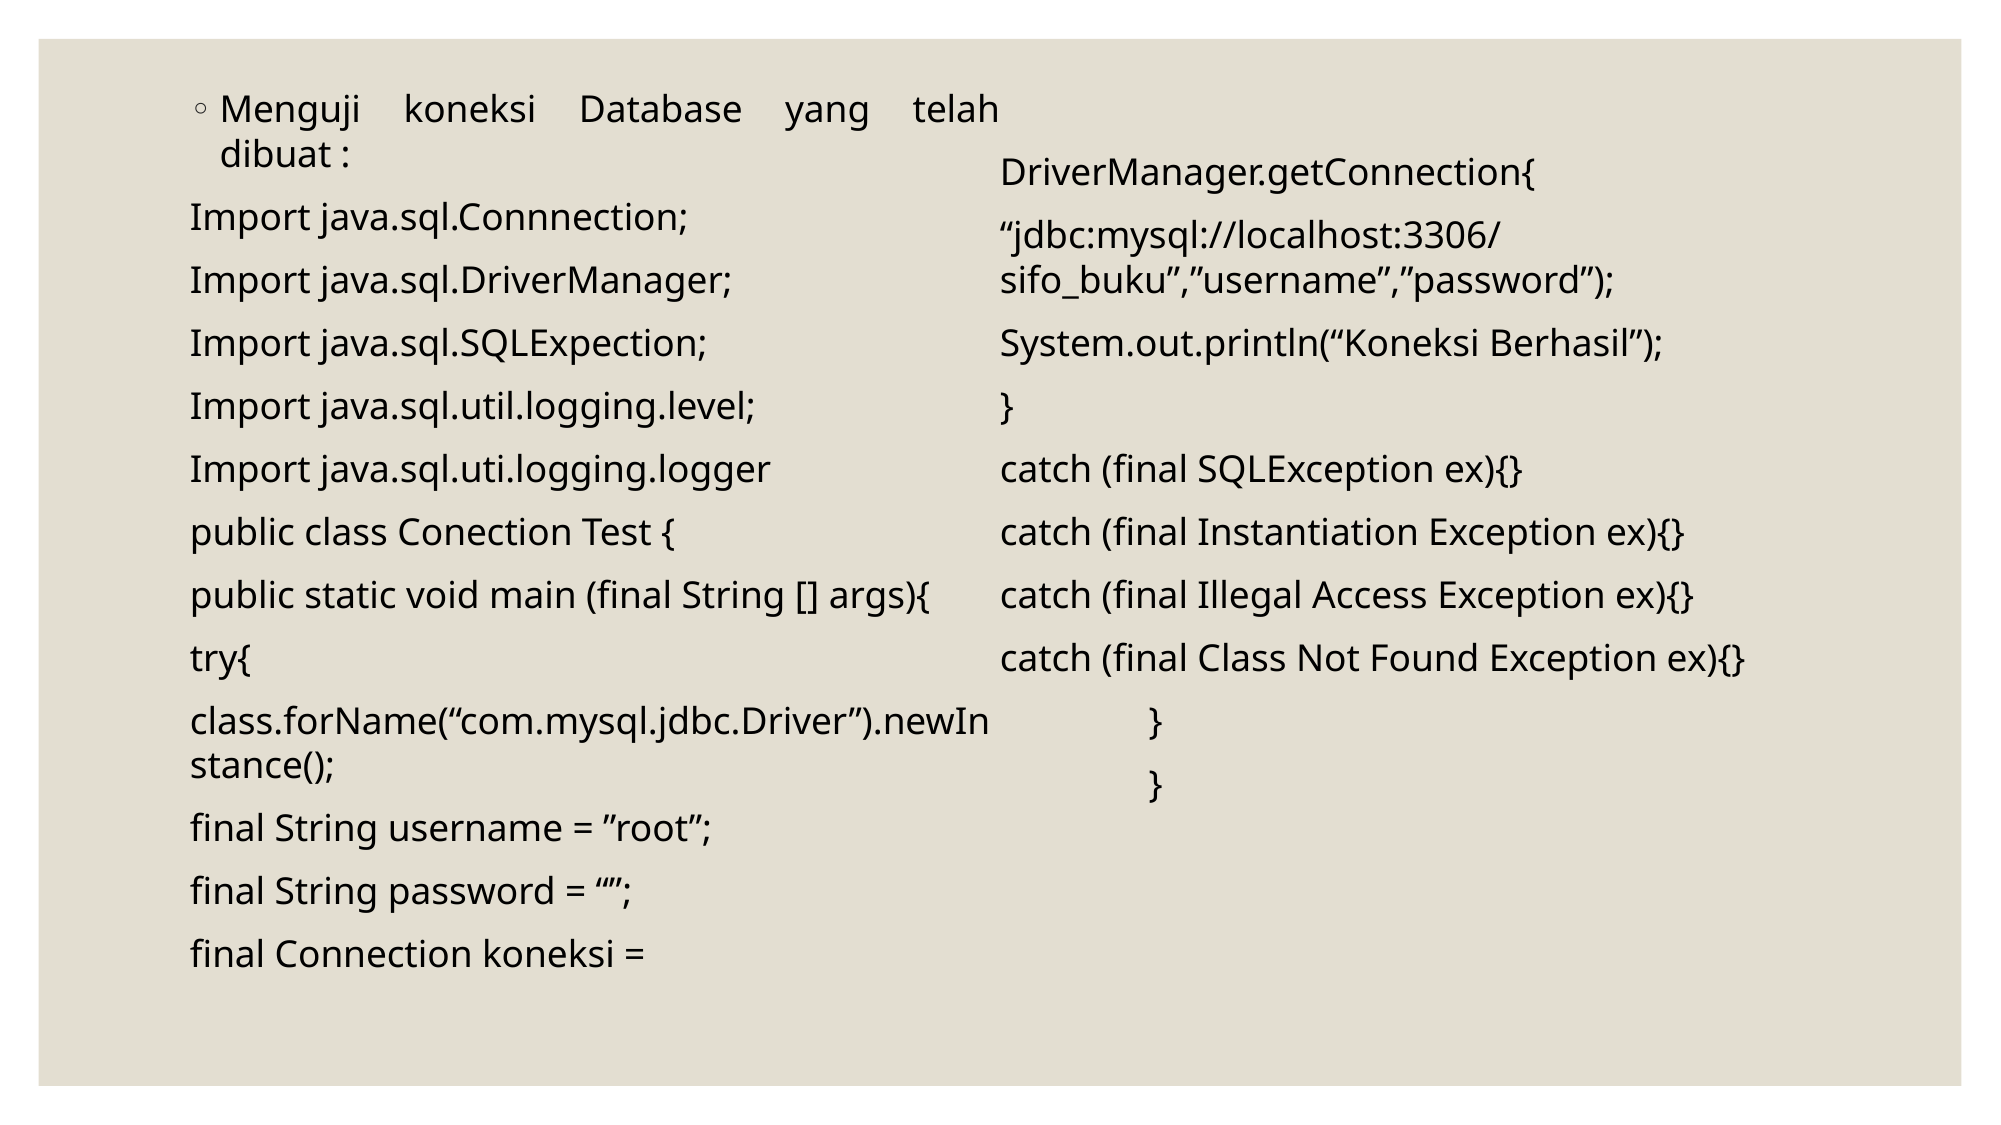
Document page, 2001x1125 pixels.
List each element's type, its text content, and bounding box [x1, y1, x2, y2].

list Menguji koneksi Database yang telah dibuat : Import java.sql.Connnection; Import java.sql.DriverManager; Import java.sql.SQLExpection; Import java.sql.util.logging.level; Import java.sql.uti.logging.logger public class Conection Test { public static void main (final String [] args){ try{ class.forName(“com.mysql.jdbc.Driver”).newInstance(); final String username = ”root”; final String password = “”; final Connection koneksi = DriverManager.getConnection{ “jdbc:mysql://localhost:3306/sifo_buku”,”username”,”password”); System.out.println(“Koneksi Berhasil”); } catch (final SQLException ex){} catch (final Instantiation Exception ex){} catch (final Illegal Access Exception ex){} catch (final Class Not Found Exception ex){} } } [174, 78, 1825, 990]
